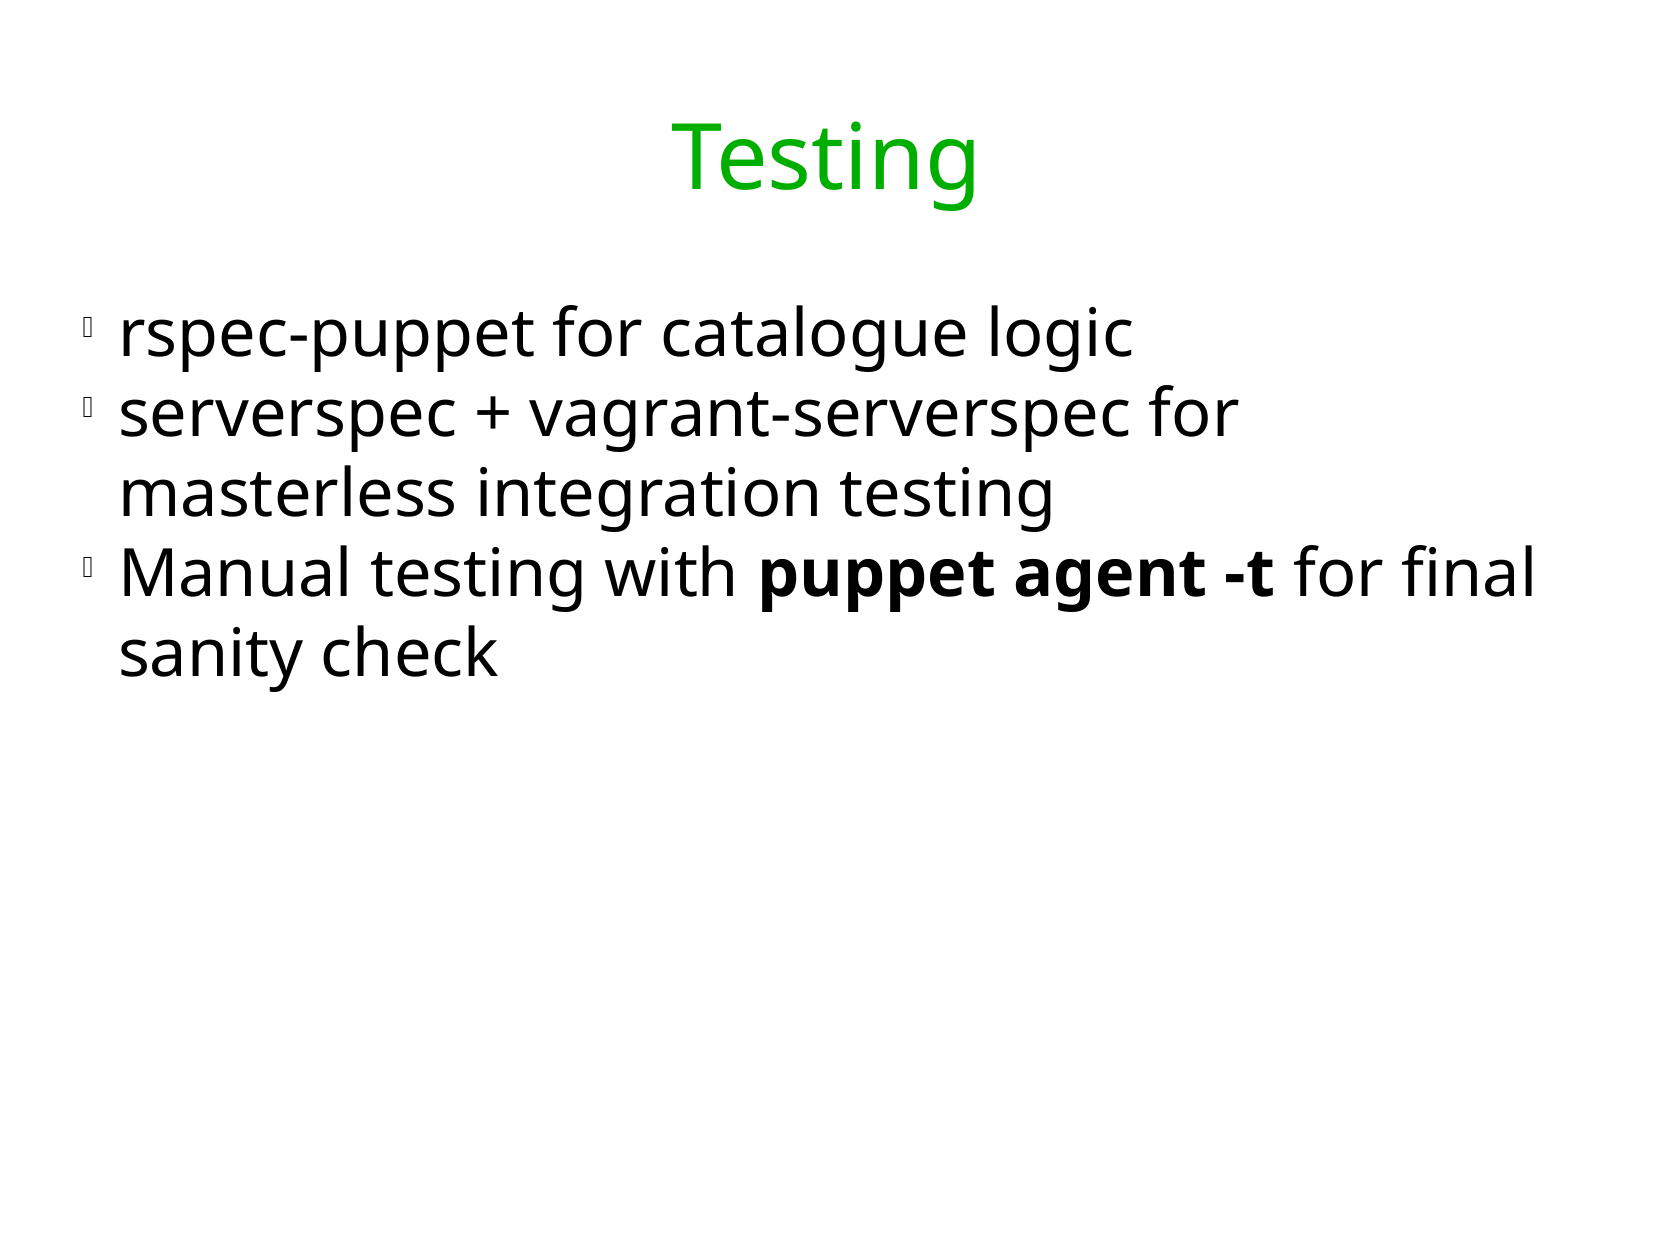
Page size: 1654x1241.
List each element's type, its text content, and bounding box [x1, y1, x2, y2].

text_box rspec-puppet for catalogue logic serverspec + vagrant-serverspec for masterless integration testing Manual testing with puppet agent -t for final sanity check [82, 290, 1571, 1010]
text_box Testing [82, 49, 1571, 257]
